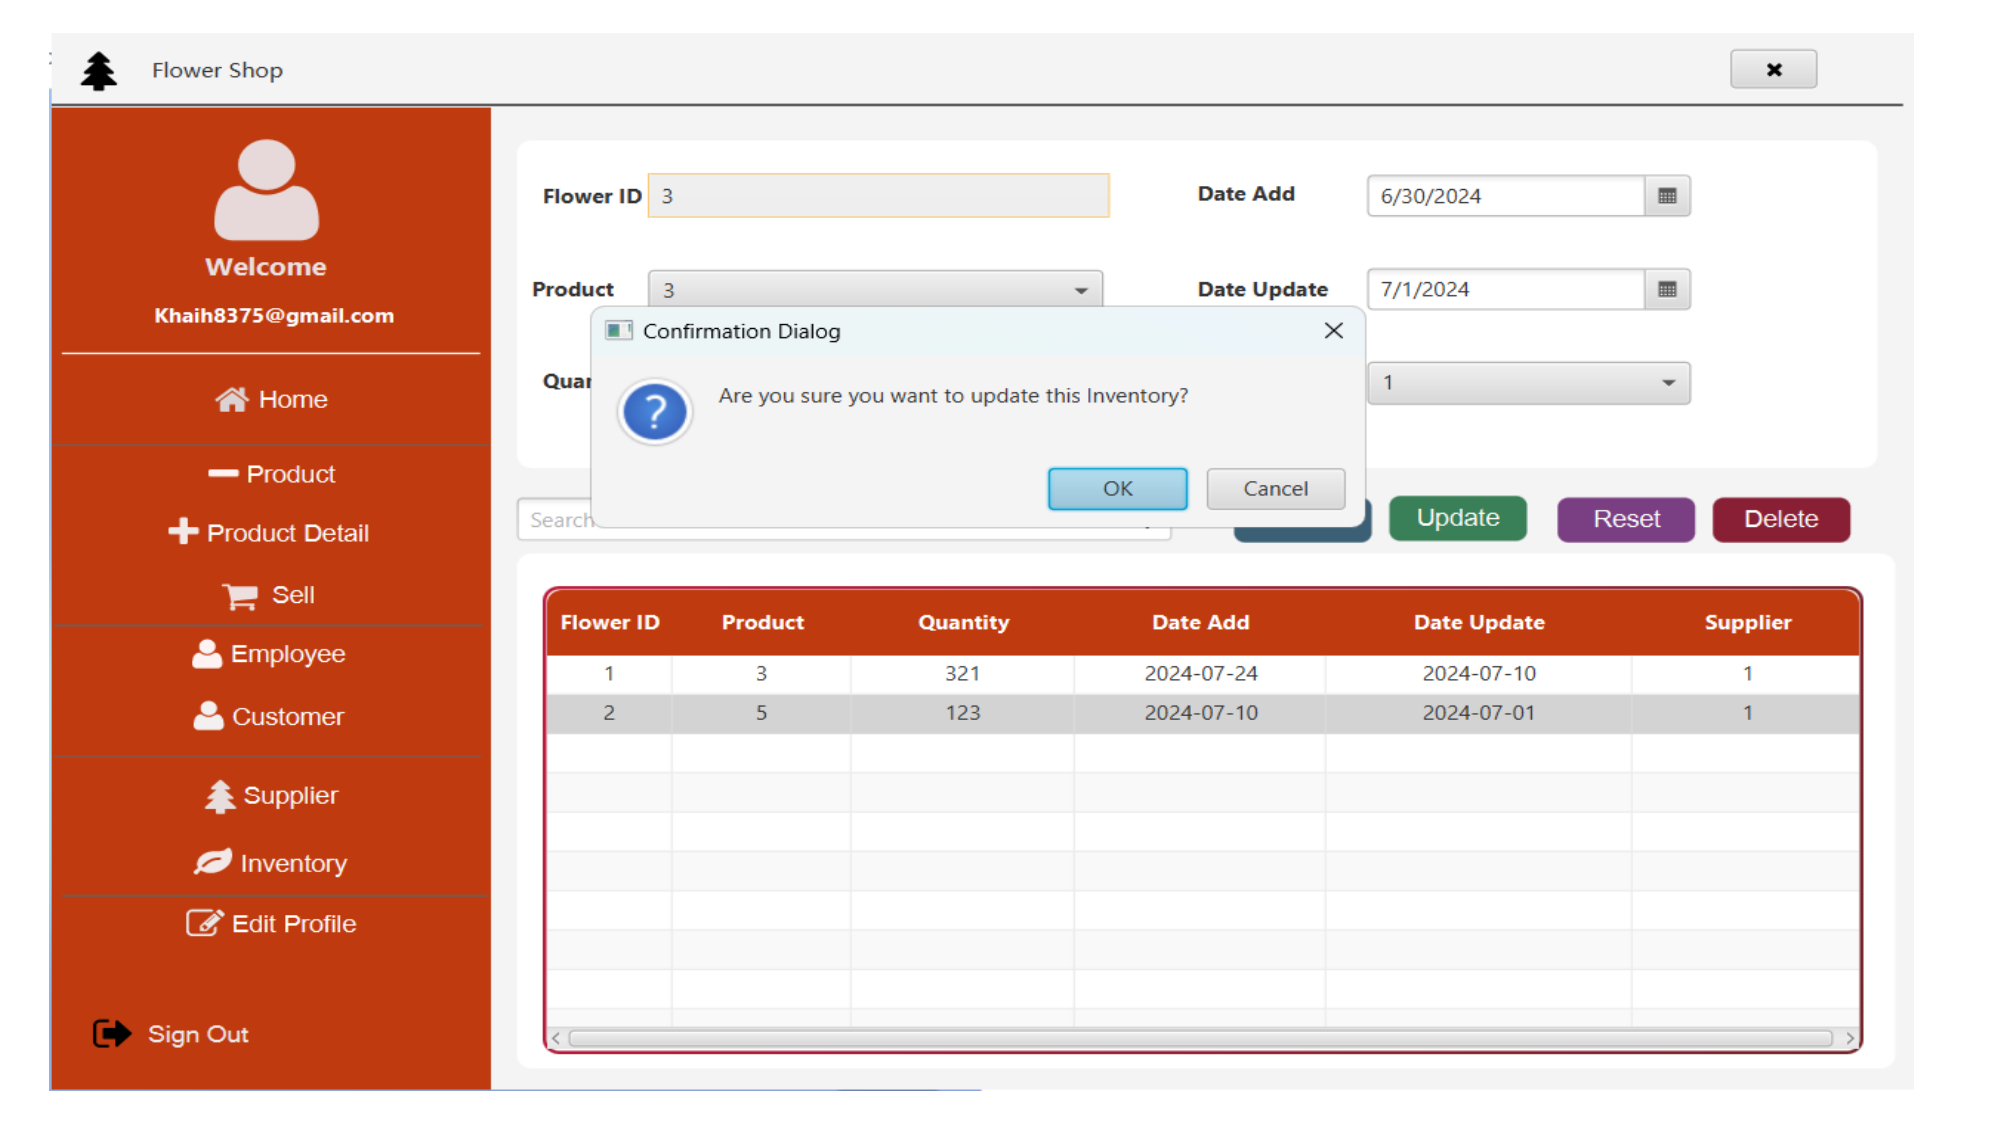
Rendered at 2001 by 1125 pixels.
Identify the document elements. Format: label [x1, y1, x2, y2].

picture [49, 33, 1914, 1091]
